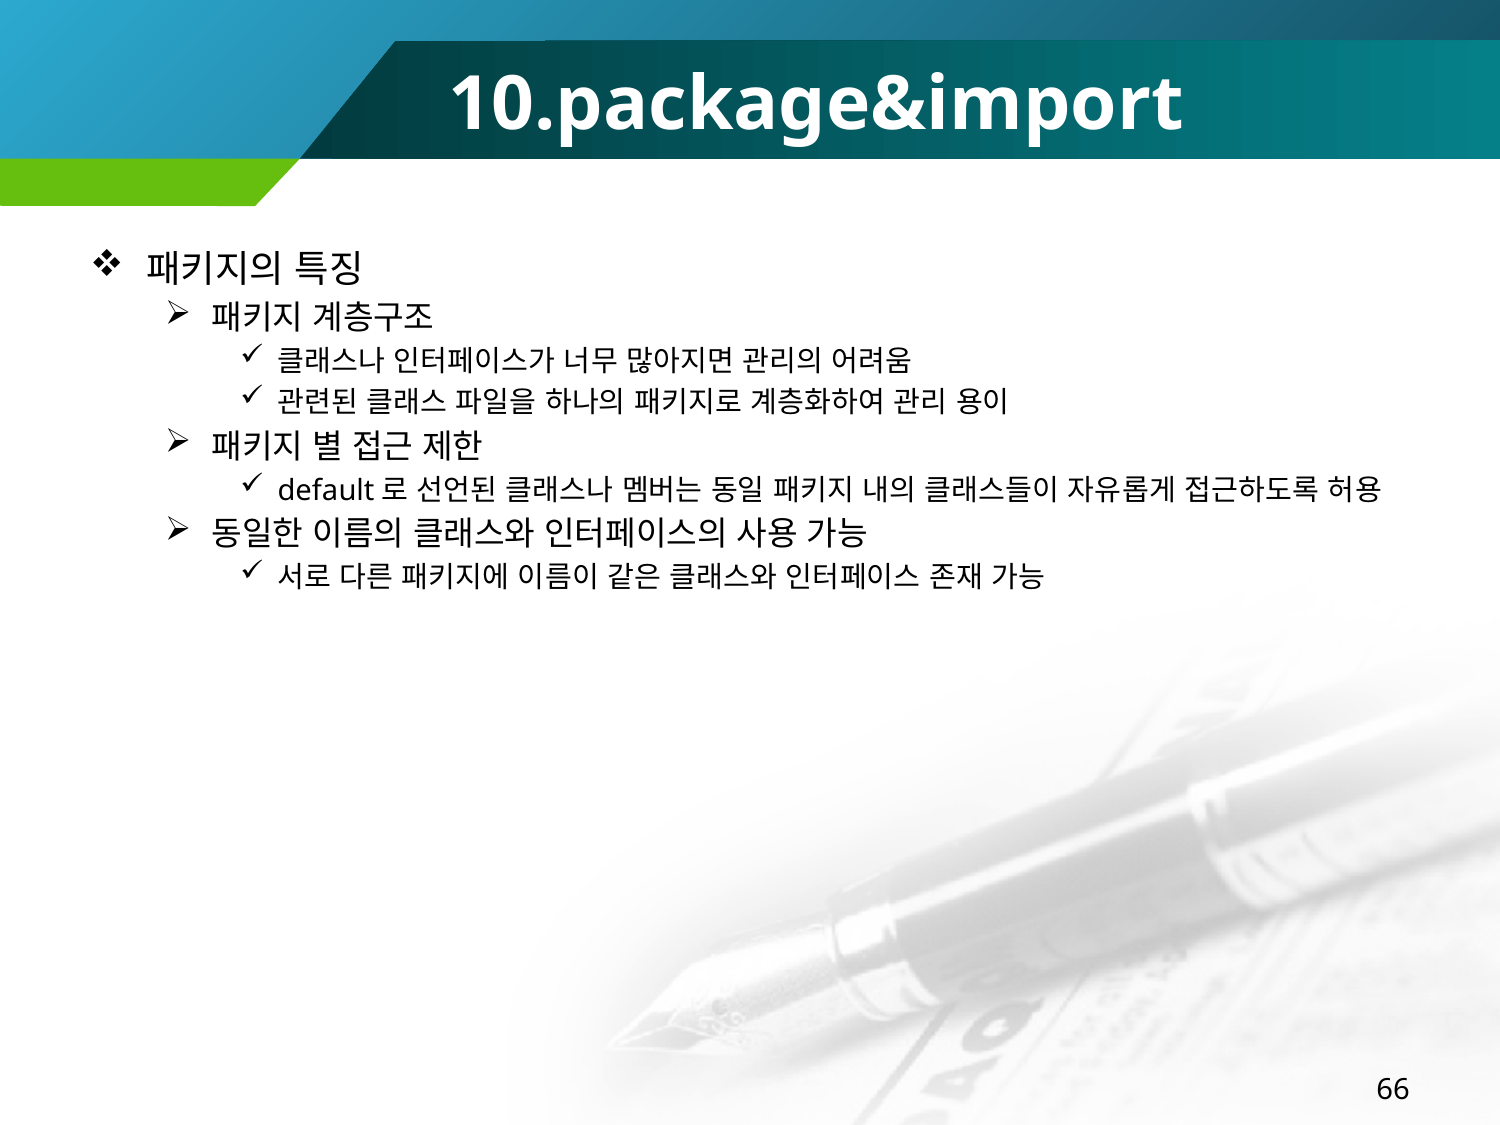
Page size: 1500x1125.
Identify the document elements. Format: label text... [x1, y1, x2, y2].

title 10.package&import [433, 36, 1500, 163]
list 패키지의 특징 패키지 계층구조 클래스나 인터페이스가 너무 많아지면 관리의 어려움 관련된 클래스 파일을 하나의 패키지로 계층화하여 관리 용이 패키지 별 접근 제한 default로 선언된 클래스나 멤버는 동일 패키지 내의 클래스들이 자유롭게 접근하도록 허용 동일한 이름의 클래스와 인터페이스의 사용 가능 서로 다른 패키지에 이름이 같은 클래스와 인터페이스 존재 가능 [74, 237, 1426, 1050]
picture [490, 448, 1500, 1125]
slide_number 66 [1074, 1062, 1426, 1103]
